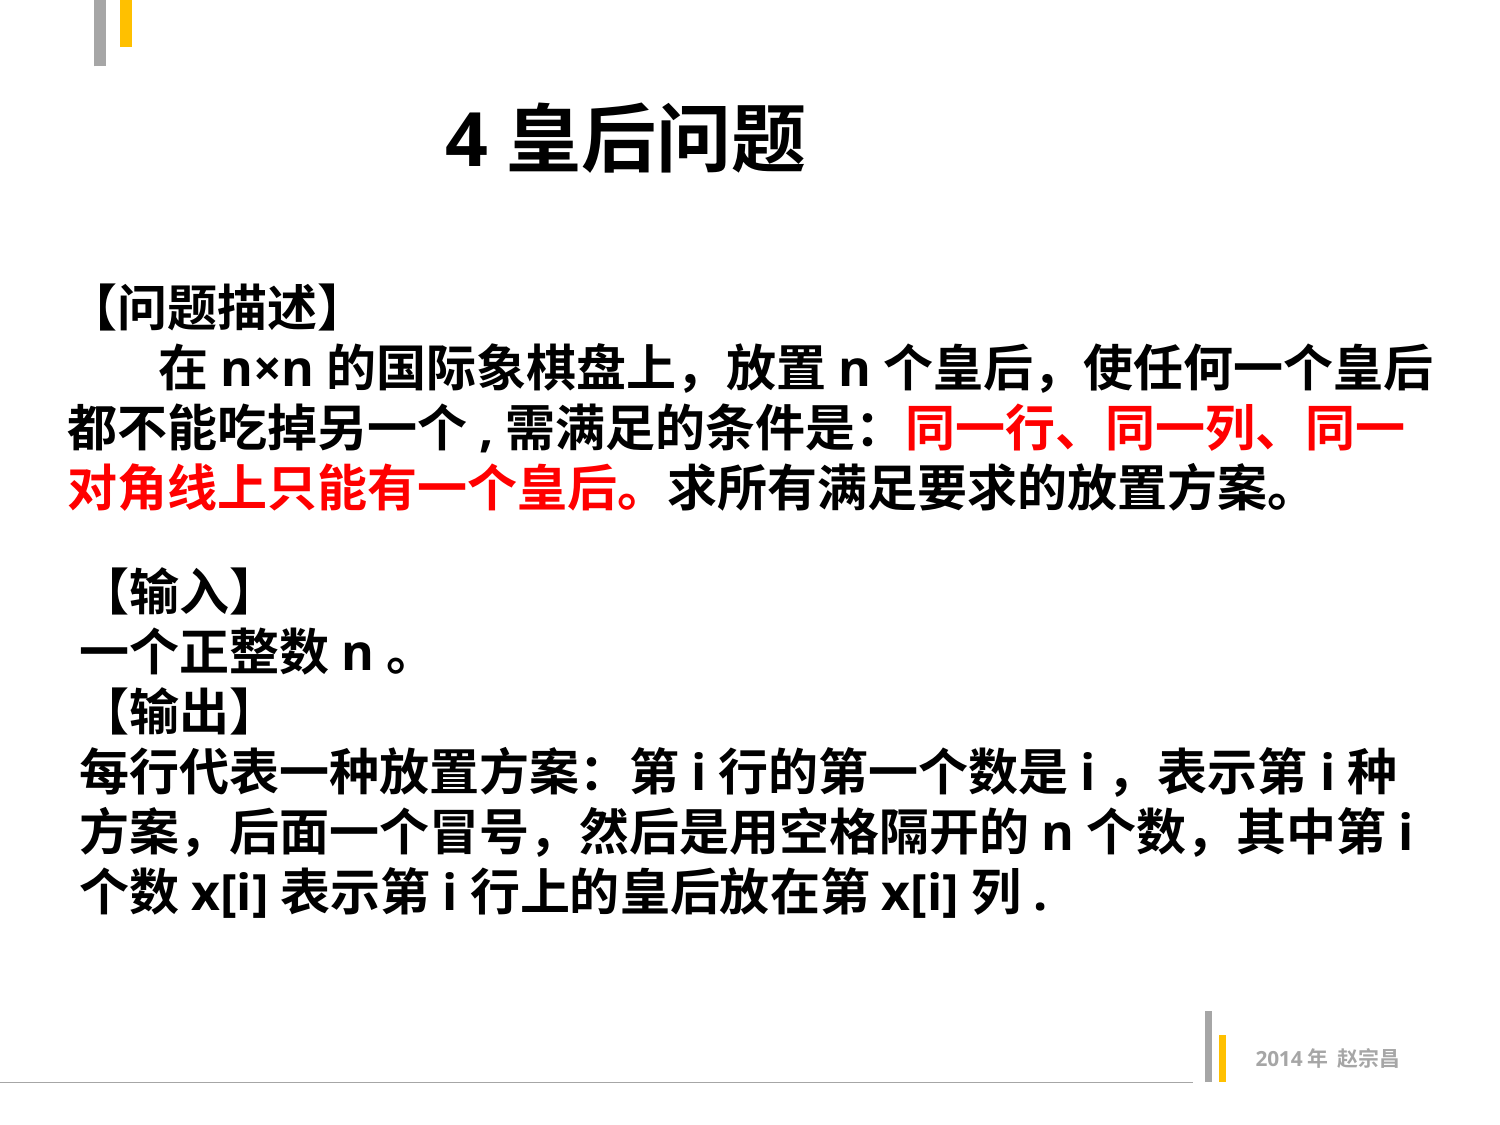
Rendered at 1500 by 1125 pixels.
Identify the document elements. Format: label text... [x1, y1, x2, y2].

text_box 【输入】 一个正整数n。 【输出】 每行代表一种放置方案：第i行的第一个数是i，表示第i种方案，后面一个冒号，然后是用空格隔开的n个数，其中第i个数x[i]表示第i行上的皇后放在第x[i]列. [64, 553, 1447, 928]
text_box 4皇后问题 [430, 84, 1104, 190]
text_box 【问题描述】 在n×n的国际象棋盘上，放置n个皇后，使任何一个皇后都不能吃掉另一个,需满足的条件是：同一行、同一列、同一对角线上只能有一个皇后。求所有满足要求的放置方案。 [52, 269, 1459, 525]
